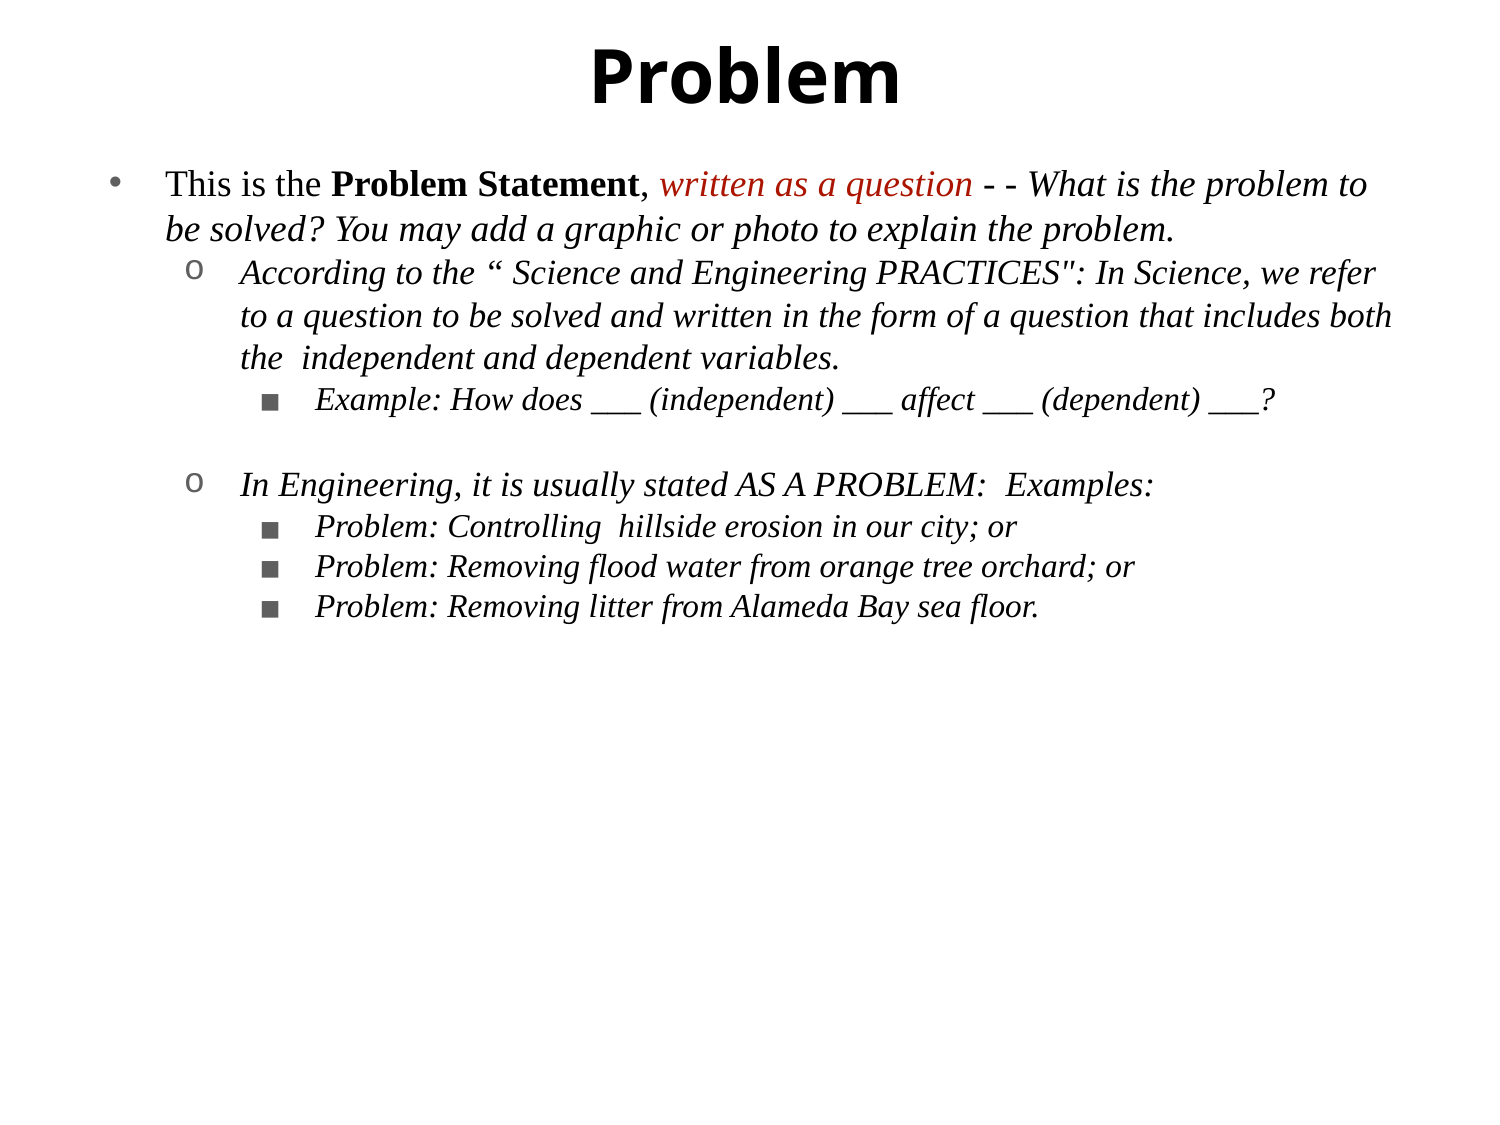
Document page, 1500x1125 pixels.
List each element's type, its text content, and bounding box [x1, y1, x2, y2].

title Problem [0, 0, 1492, 148]
list This is the Problem Statement, written as a question - - What is the problem to be solved? You may add a graphic or photo to explain the problem. According to the “ Science and Engineering PRACTICES": In Science, we refer to a question to be solved and written in the form of a question that includes both the independent and dependent variables. Example: How does ___ (independent) ___ affect ___ (dependent) ___? In Engineering, it is usually stated AS A PROBLEM: Examples: Problem: Controlling hillside erosion in our city; or Problem: Removing flood water from orange tree orchard; or Problem: Removing litter from Alameda Bay sea floor. [75, 151, 1425, 939]
